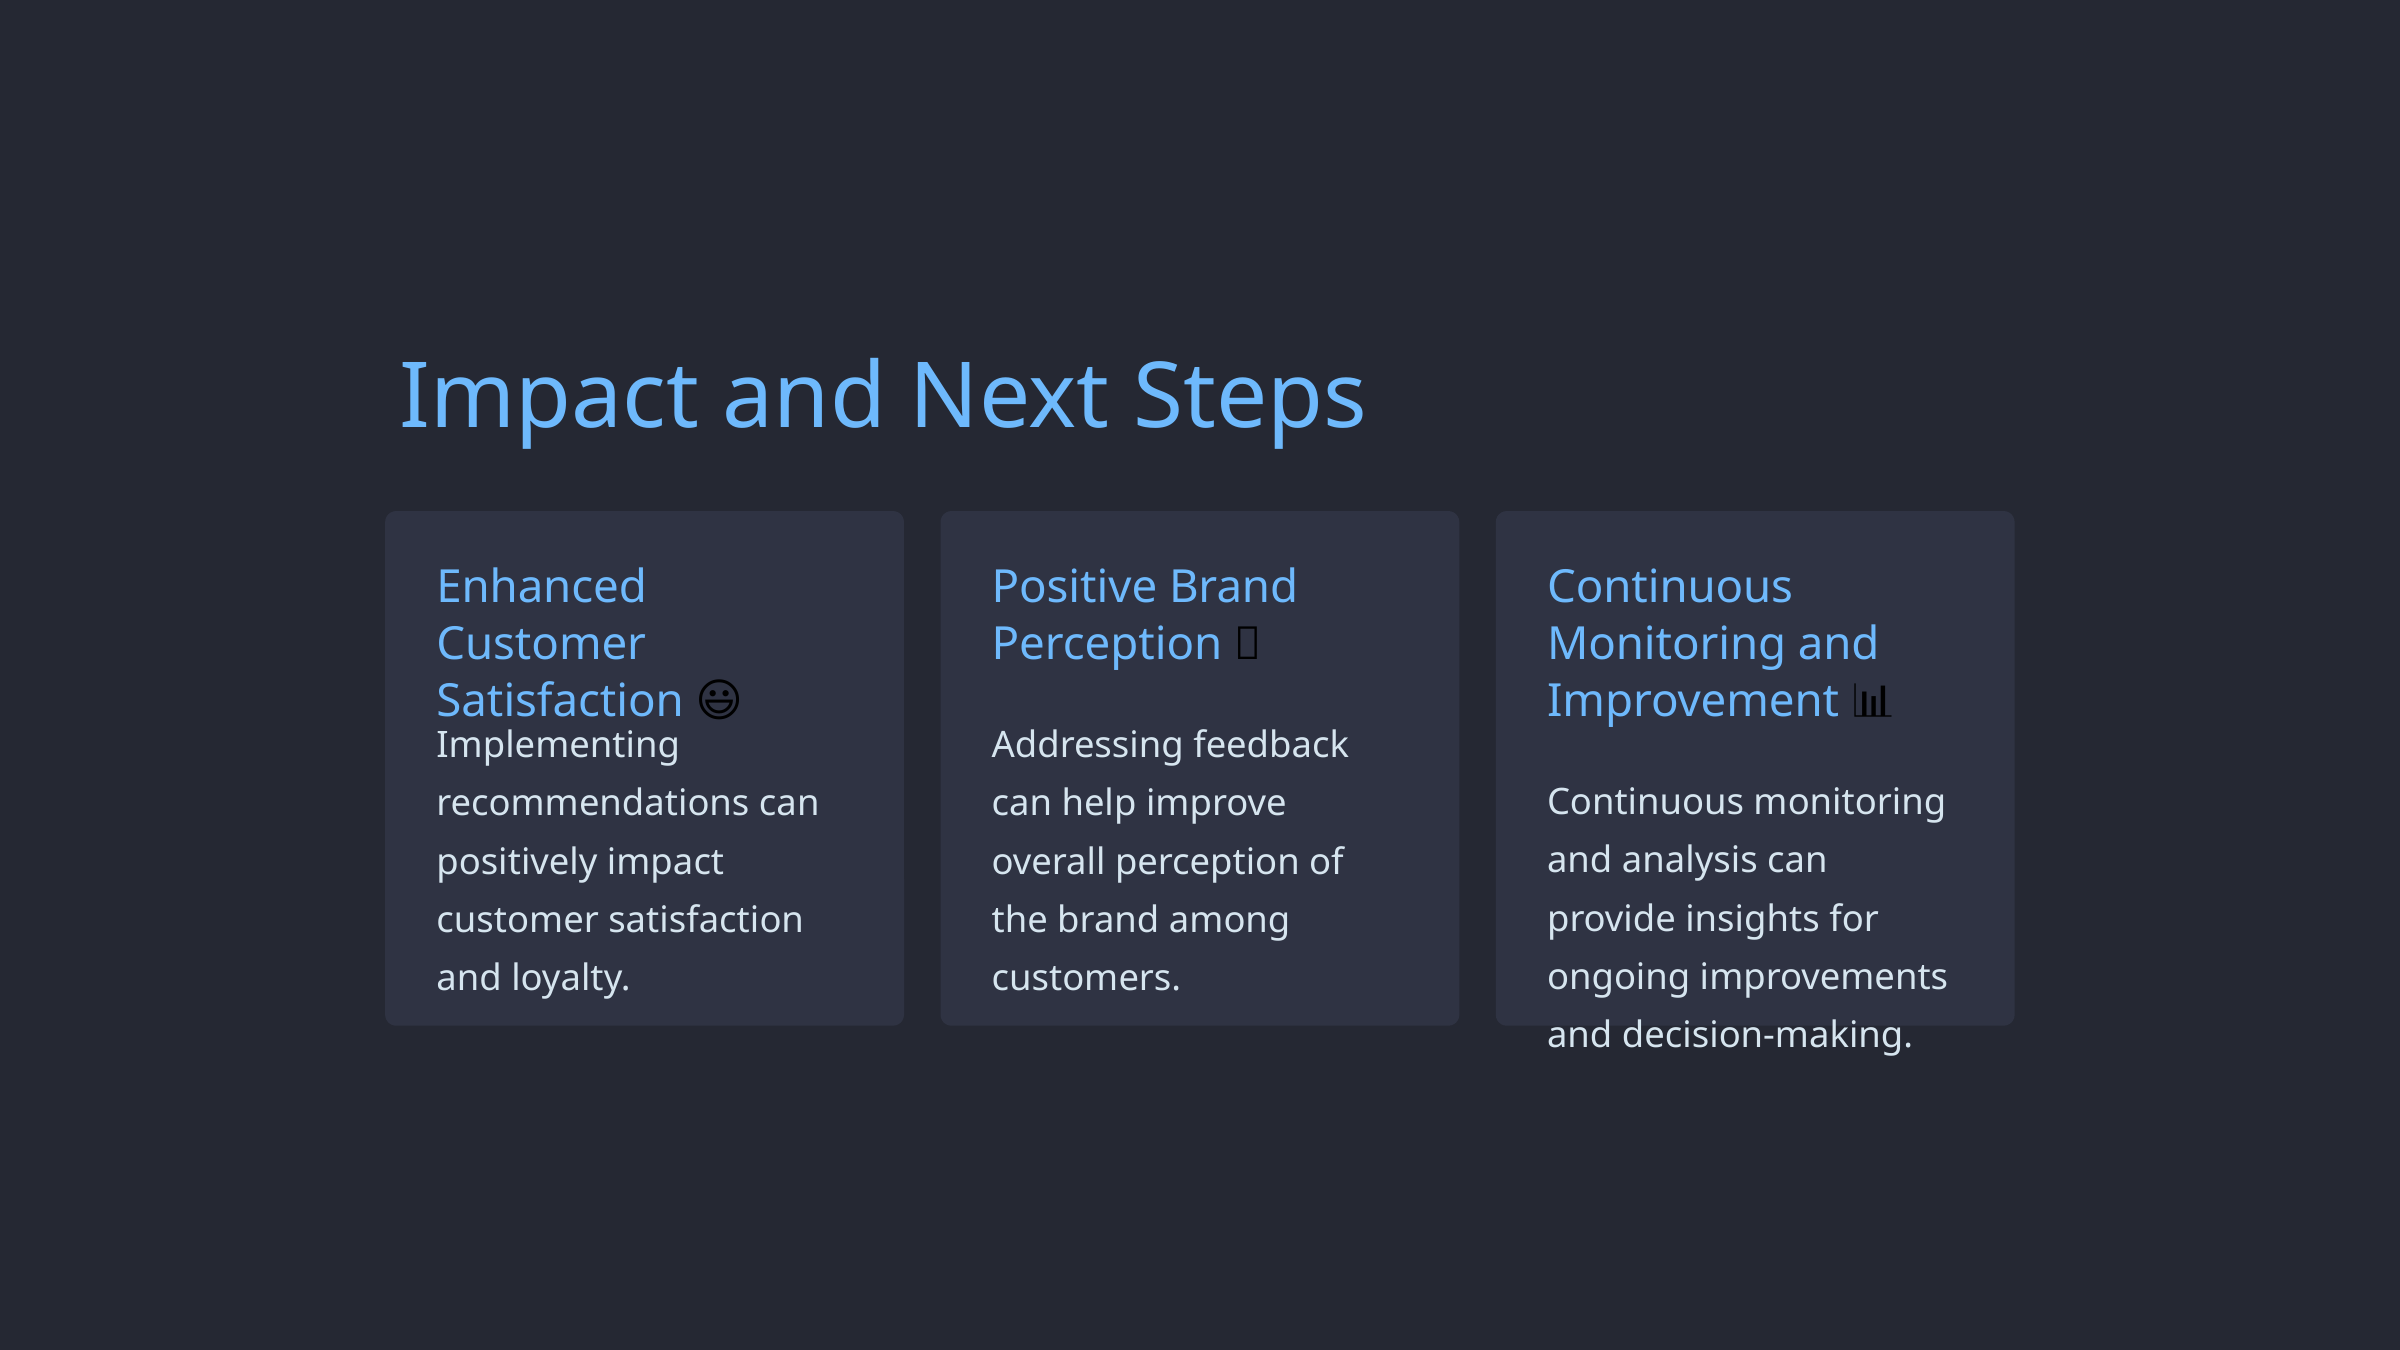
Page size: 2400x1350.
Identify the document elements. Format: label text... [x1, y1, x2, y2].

text_box [0, 0, 2400, 1350]
text_box Addressing feedback can help improve overall perception of the brand among customers. [976, 699, 1423, 933]
text_box Continuous Monitoring and Improvement 📊 [1532, 547, 1979, 720]
text_box Enhanced Customer Satisfaction 😃 [421, 547, 868, 663]
text_box [940, 511, 1460, 1026]
text_box Positive Brand Perception 🤩 [976, 547, 1423, 663]
text_box [1495, 511, 2015, 1026]
text_box Impact and Next Steps [385, 324, 1347, 439]
text_box Continuous monitoring and analysis can provide insights for ongoing improvements and decision-making. [1532, 756, 1979, 990]
text_box Implementing recommendations can positively impact customer satisfaction and loyalty. [421, 699, 868, 933]
text_box [385, 511, 905, 1026]
